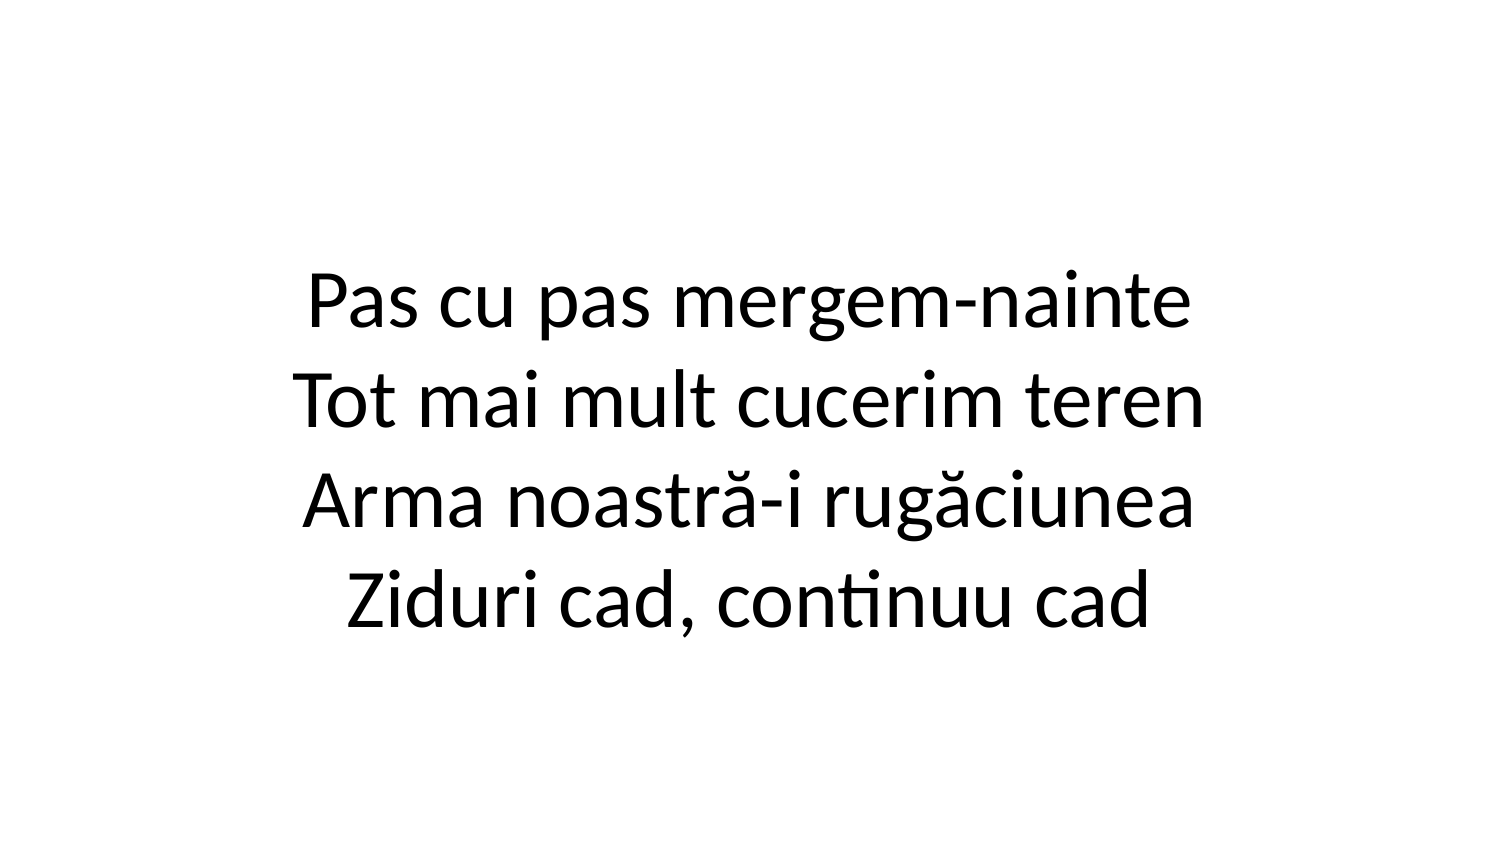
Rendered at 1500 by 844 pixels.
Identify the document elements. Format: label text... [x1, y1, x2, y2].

text_box Pas cu pas mergem-nainte Tot mai mult cucerim teren Arma noastră-i rugăciunea Ziduri cad, continuu cad [277, 192, 1223, 652]
